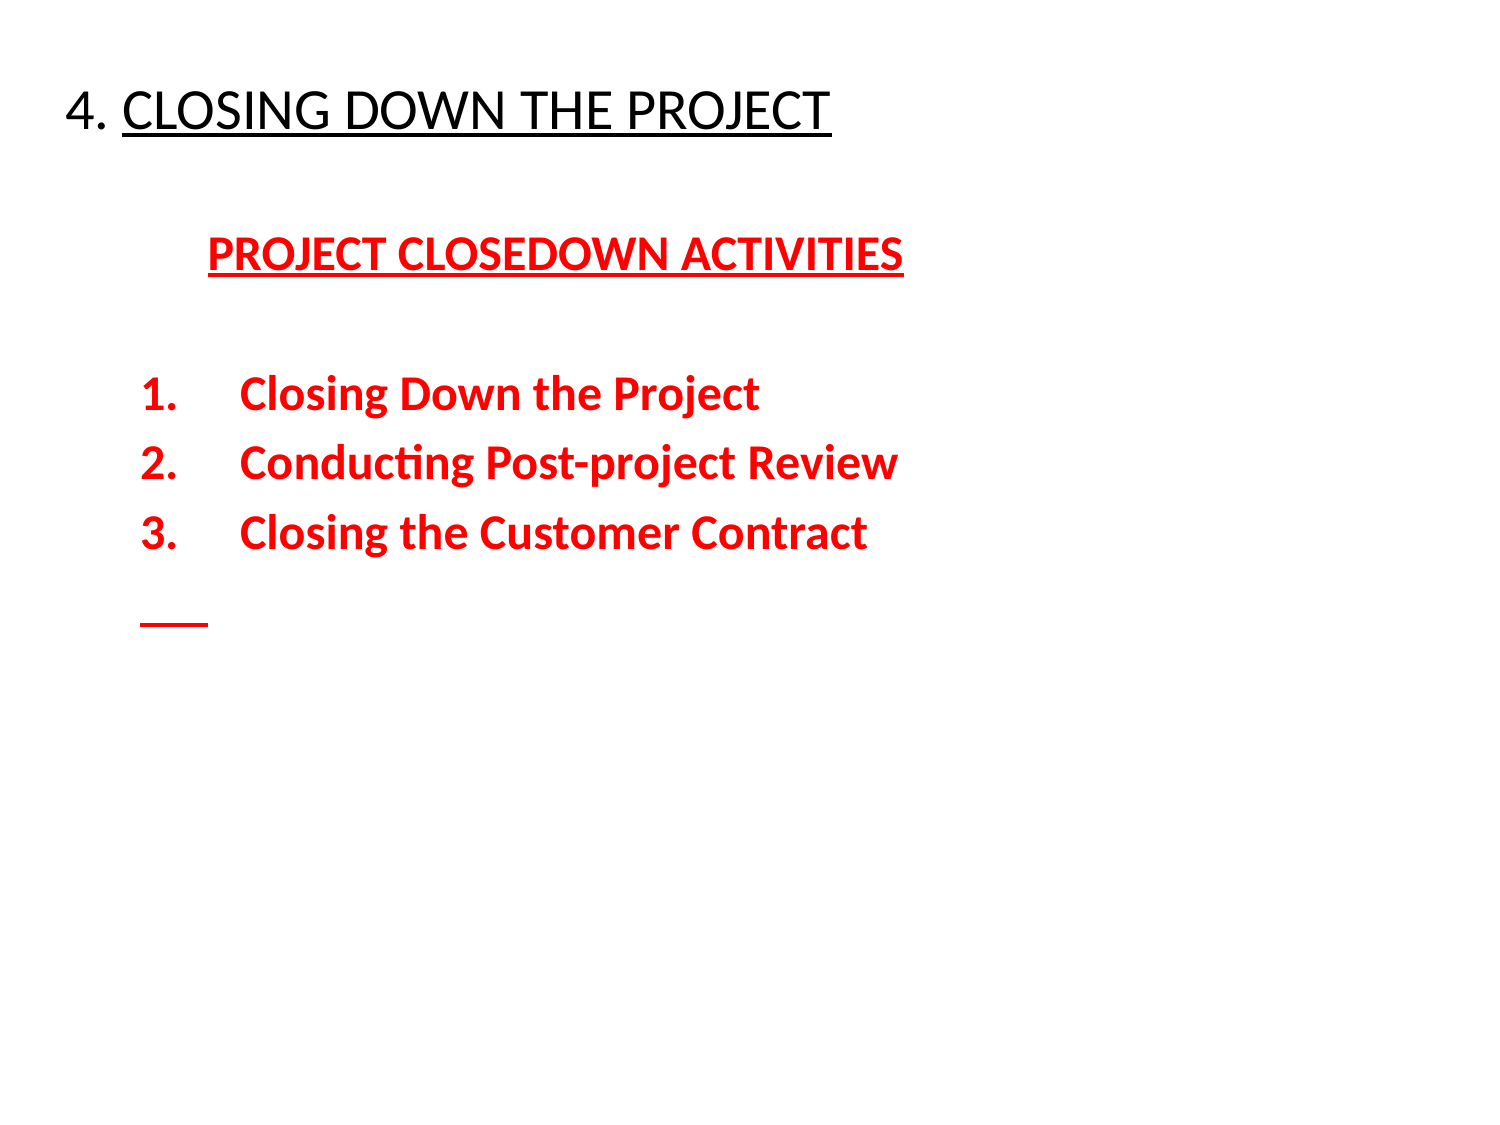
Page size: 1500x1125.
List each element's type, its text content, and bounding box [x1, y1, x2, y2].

title 4. CLOSING DOWN THE PROJECT [50, 50, 1388, 163]
subtitle PROJECT CLOSEDOWN ACTIVITIES Closing Down the Project Conducting Post-project Review Closing the Customer Contract [125, 212, 1438, 1050]
